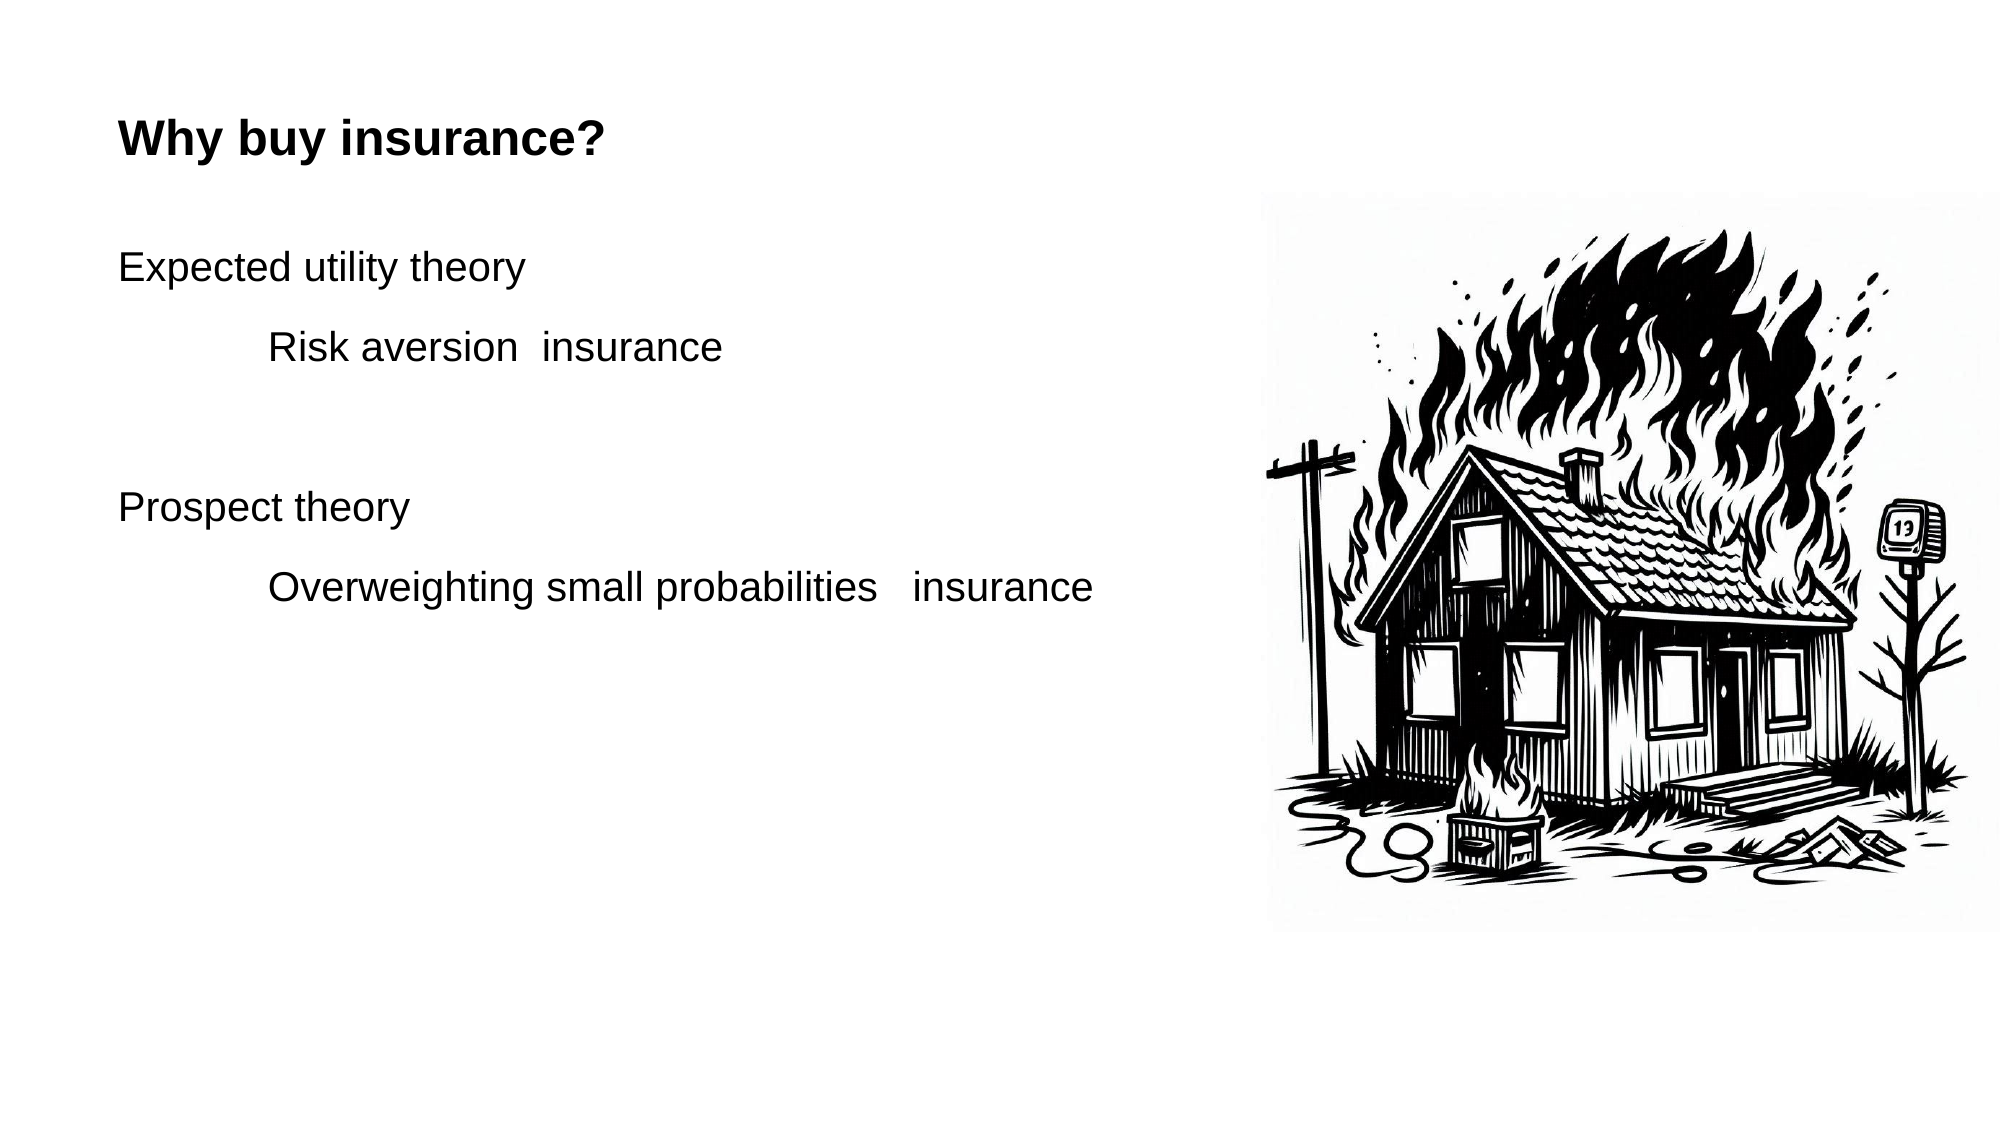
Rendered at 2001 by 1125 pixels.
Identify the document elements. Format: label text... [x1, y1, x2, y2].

picture [1260, 192, 2000, 932]
title Why buy insurance? [102, 96, 1797, 174]
